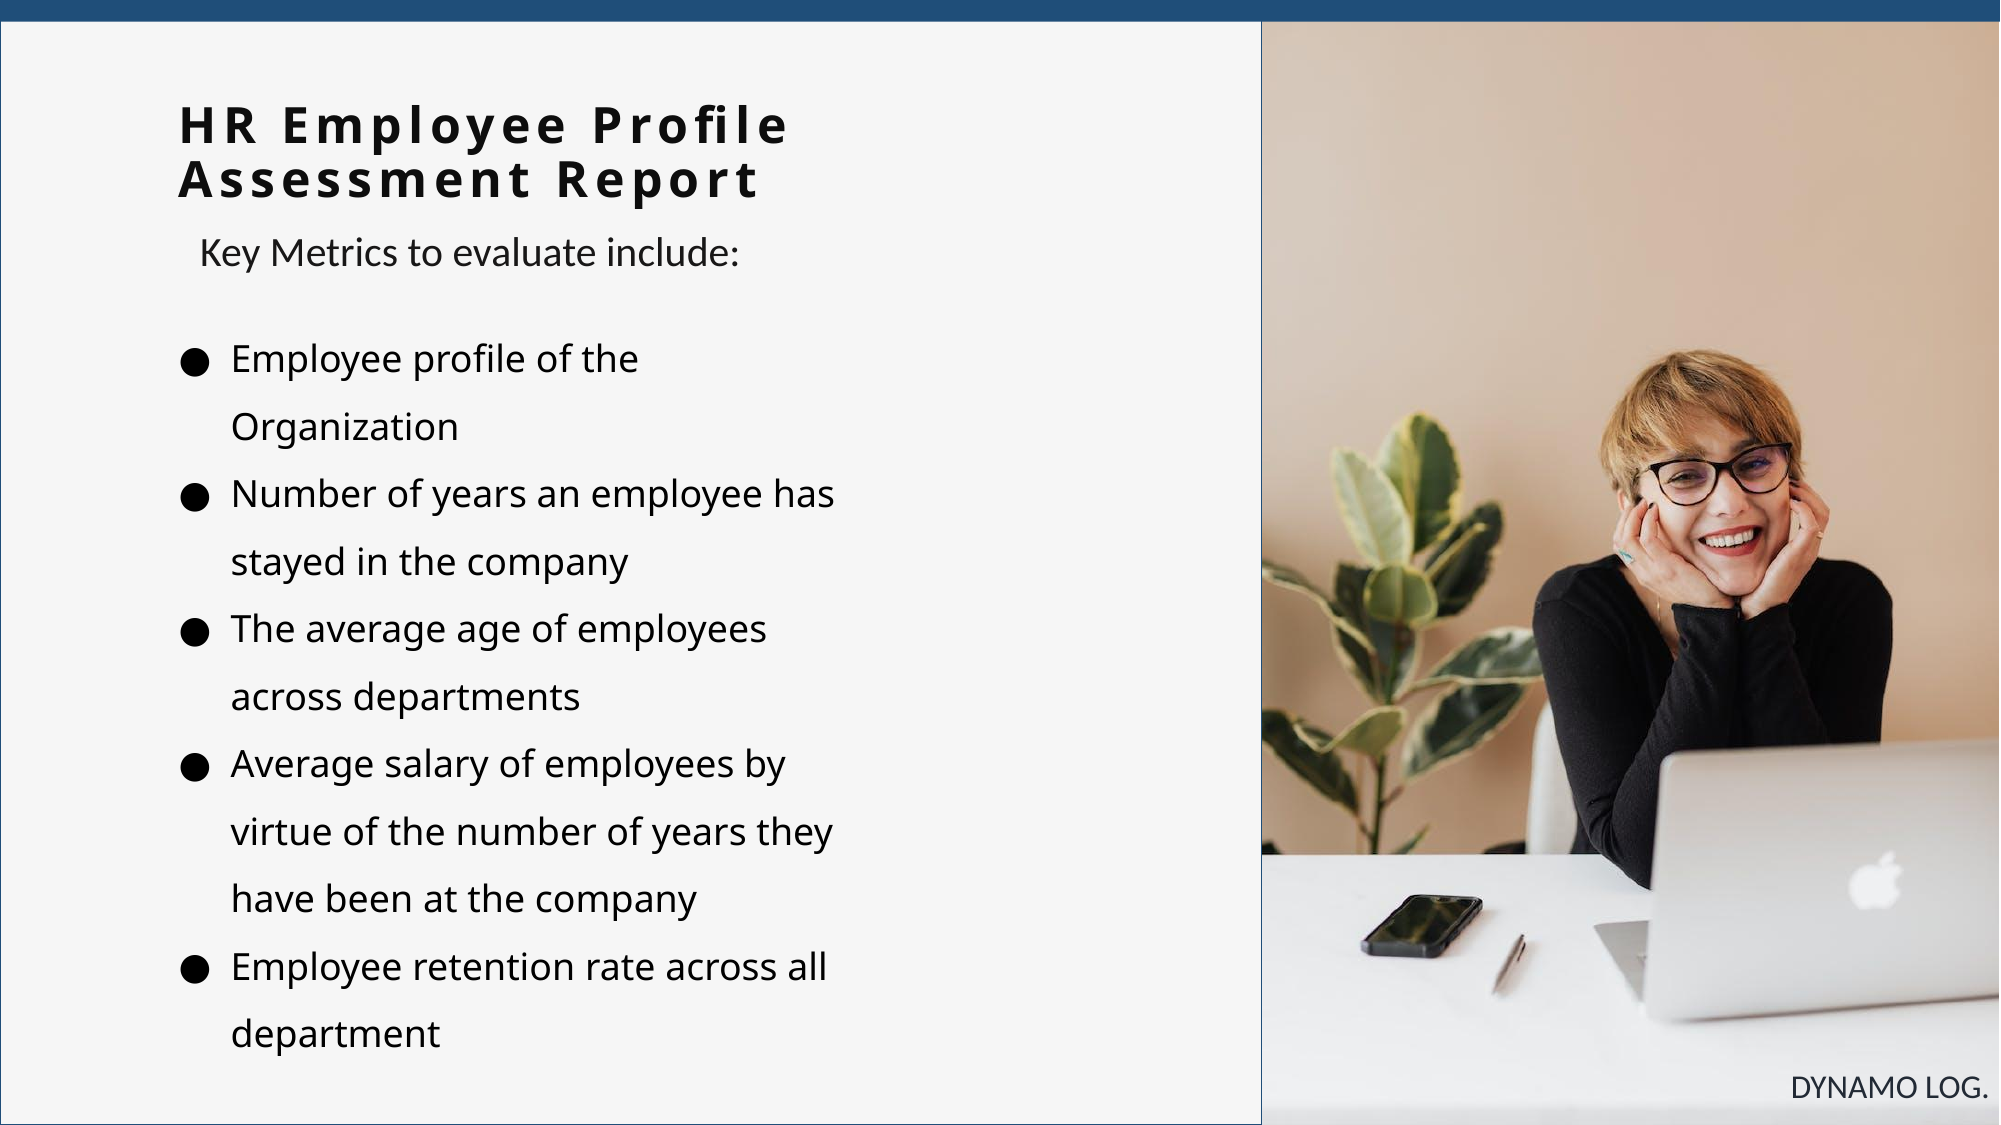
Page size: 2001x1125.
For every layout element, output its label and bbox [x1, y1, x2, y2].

text_box [0, 0, 2000, 1125]
